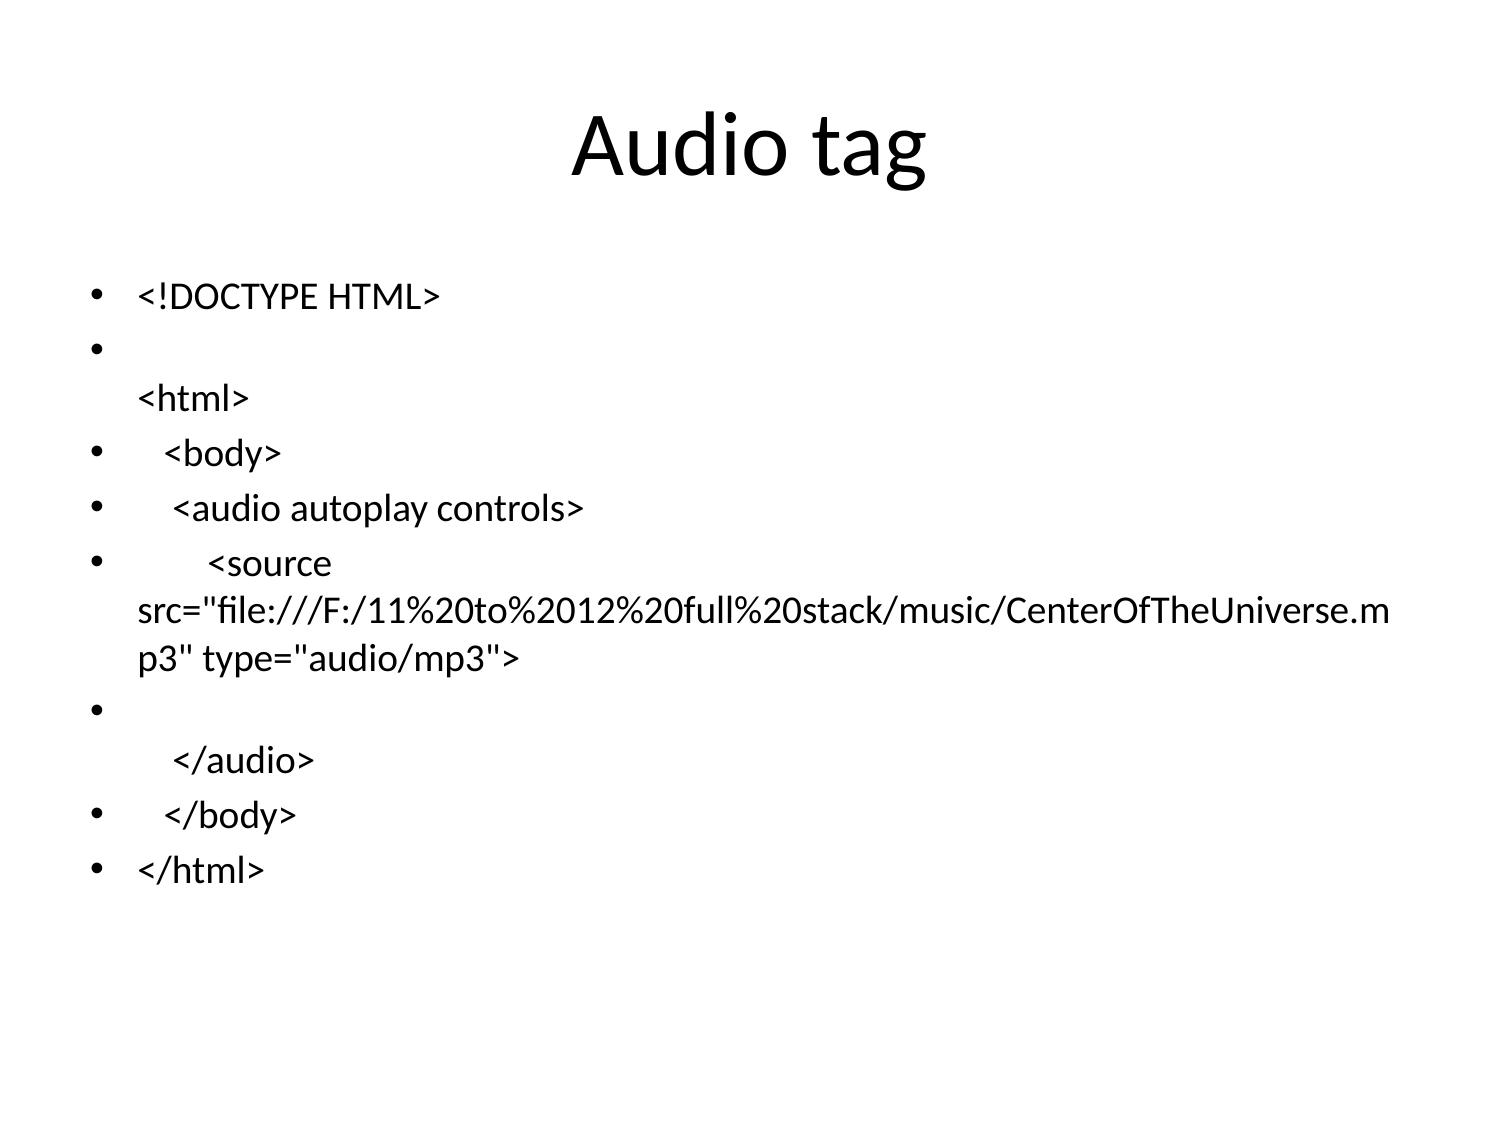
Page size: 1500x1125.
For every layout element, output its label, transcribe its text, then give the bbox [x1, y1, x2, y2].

title Audio tag [75, 45, 1425, 233]
list <!DOCTYPE HTML> <html> <body> <audio autoplay controls> <source src="file:///F:/11%20to%2012%20full%20stack/music/CenterOfTheUniverse.mp3" type="audio/mp3"> </audio> </body> </html> [75, 262, 1425, 1005]
